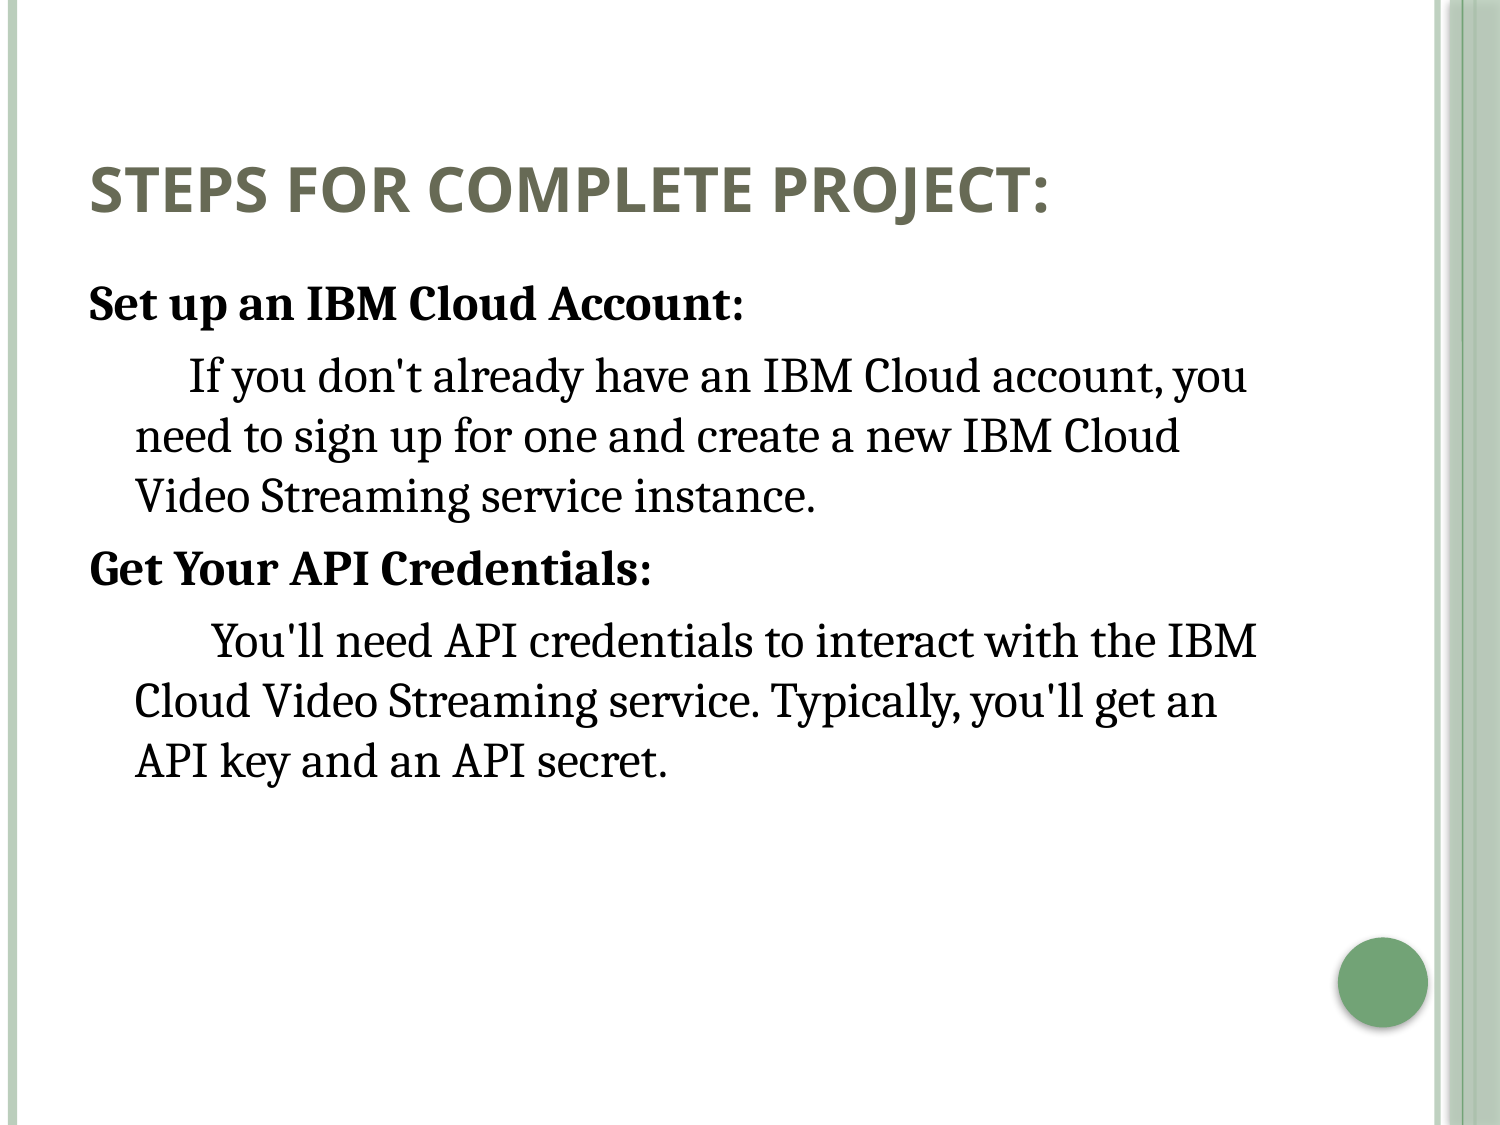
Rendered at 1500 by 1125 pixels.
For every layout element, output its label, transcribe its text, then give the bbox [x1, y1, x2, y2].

title Steps For Complete Project: [75, 45, 1300, 233]
list Set up an IBM Cloud Account: If you don't already have an IBM Cloud account, you need to sign up for one and create a new IBM Cloud Video Streaming service instance. Get Your API Credentials: You'll need API credentials to interact with the IBM Cloud Video Streaming service. Typically, you'll get an API key and an API secret. [75, 262, 1300, 1062]
